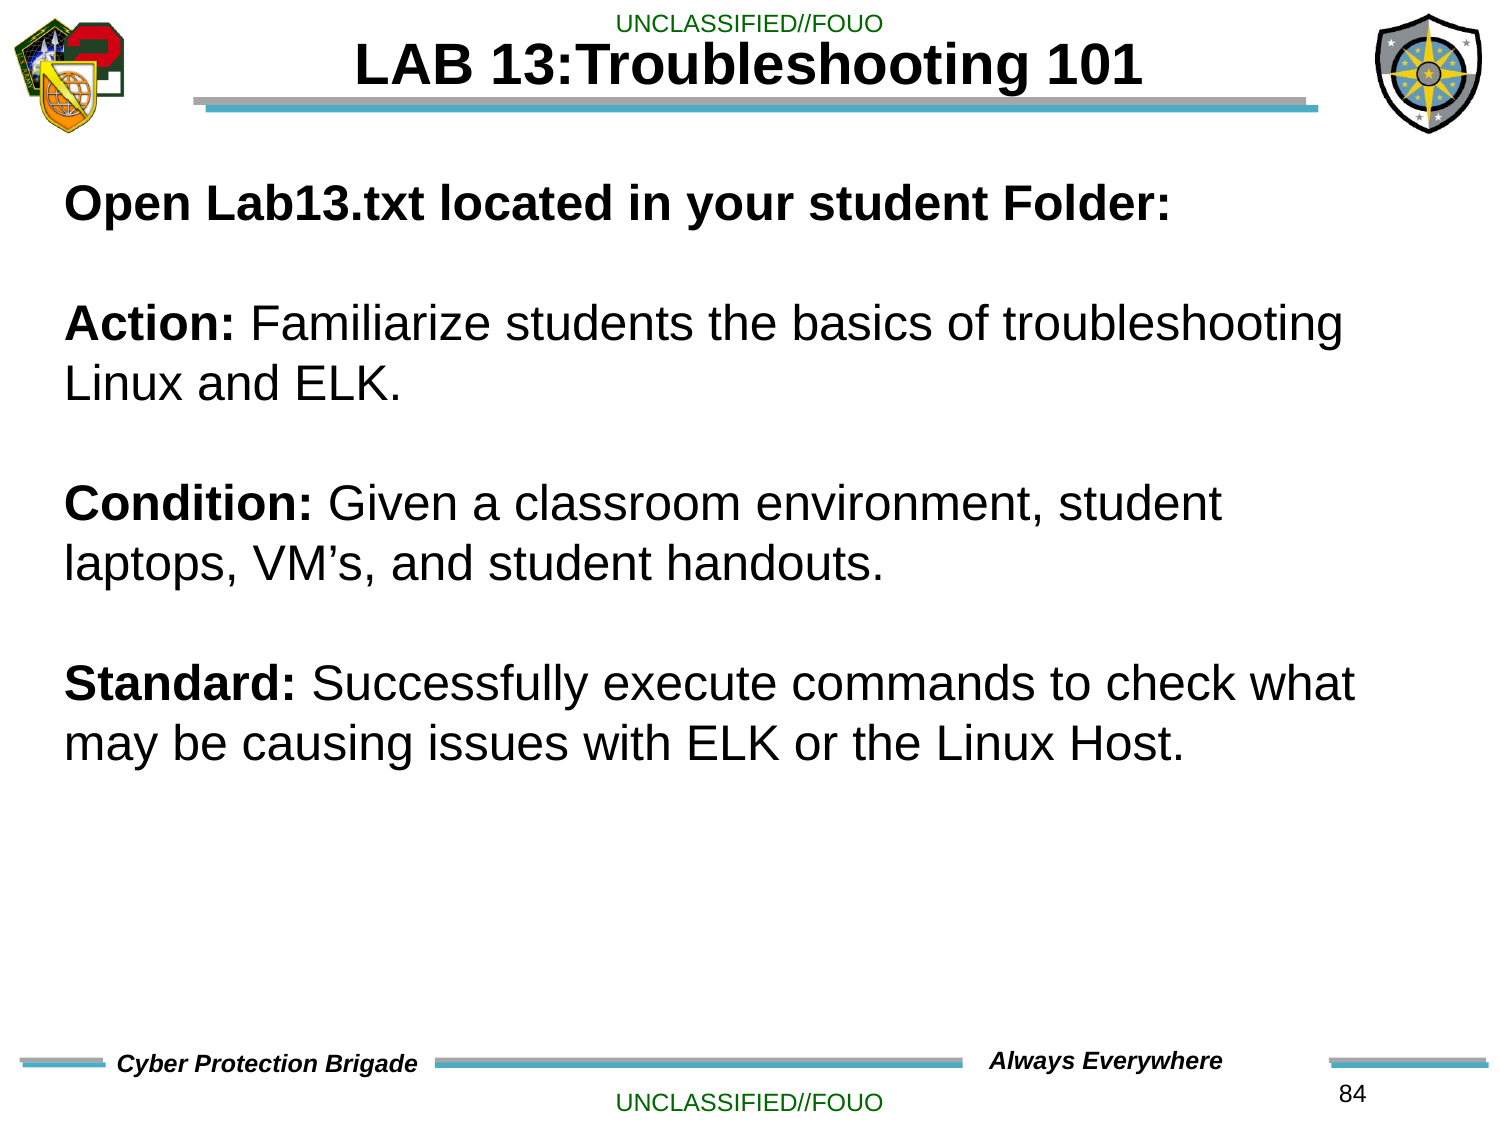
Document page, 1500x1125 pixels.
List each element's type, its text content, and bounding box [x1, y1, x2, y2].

text_box Open Lab13.txt located in your student Folder: Action: Familiarize students the basics of troubleshooting Linux and ELK. Condition: Given a classroom environment, student laptops, VM’s, and student handouts. Standard: Successfully execute commands to check what may be causing issues with ELK or the Linux Host. [49, 162, 1397, 838]
picture [7, 13, 128, 134]
picture [1375, 13, 1482, 134]
title LAB 13:Troubleshooting 101 [103, 18, 1397, 125]
